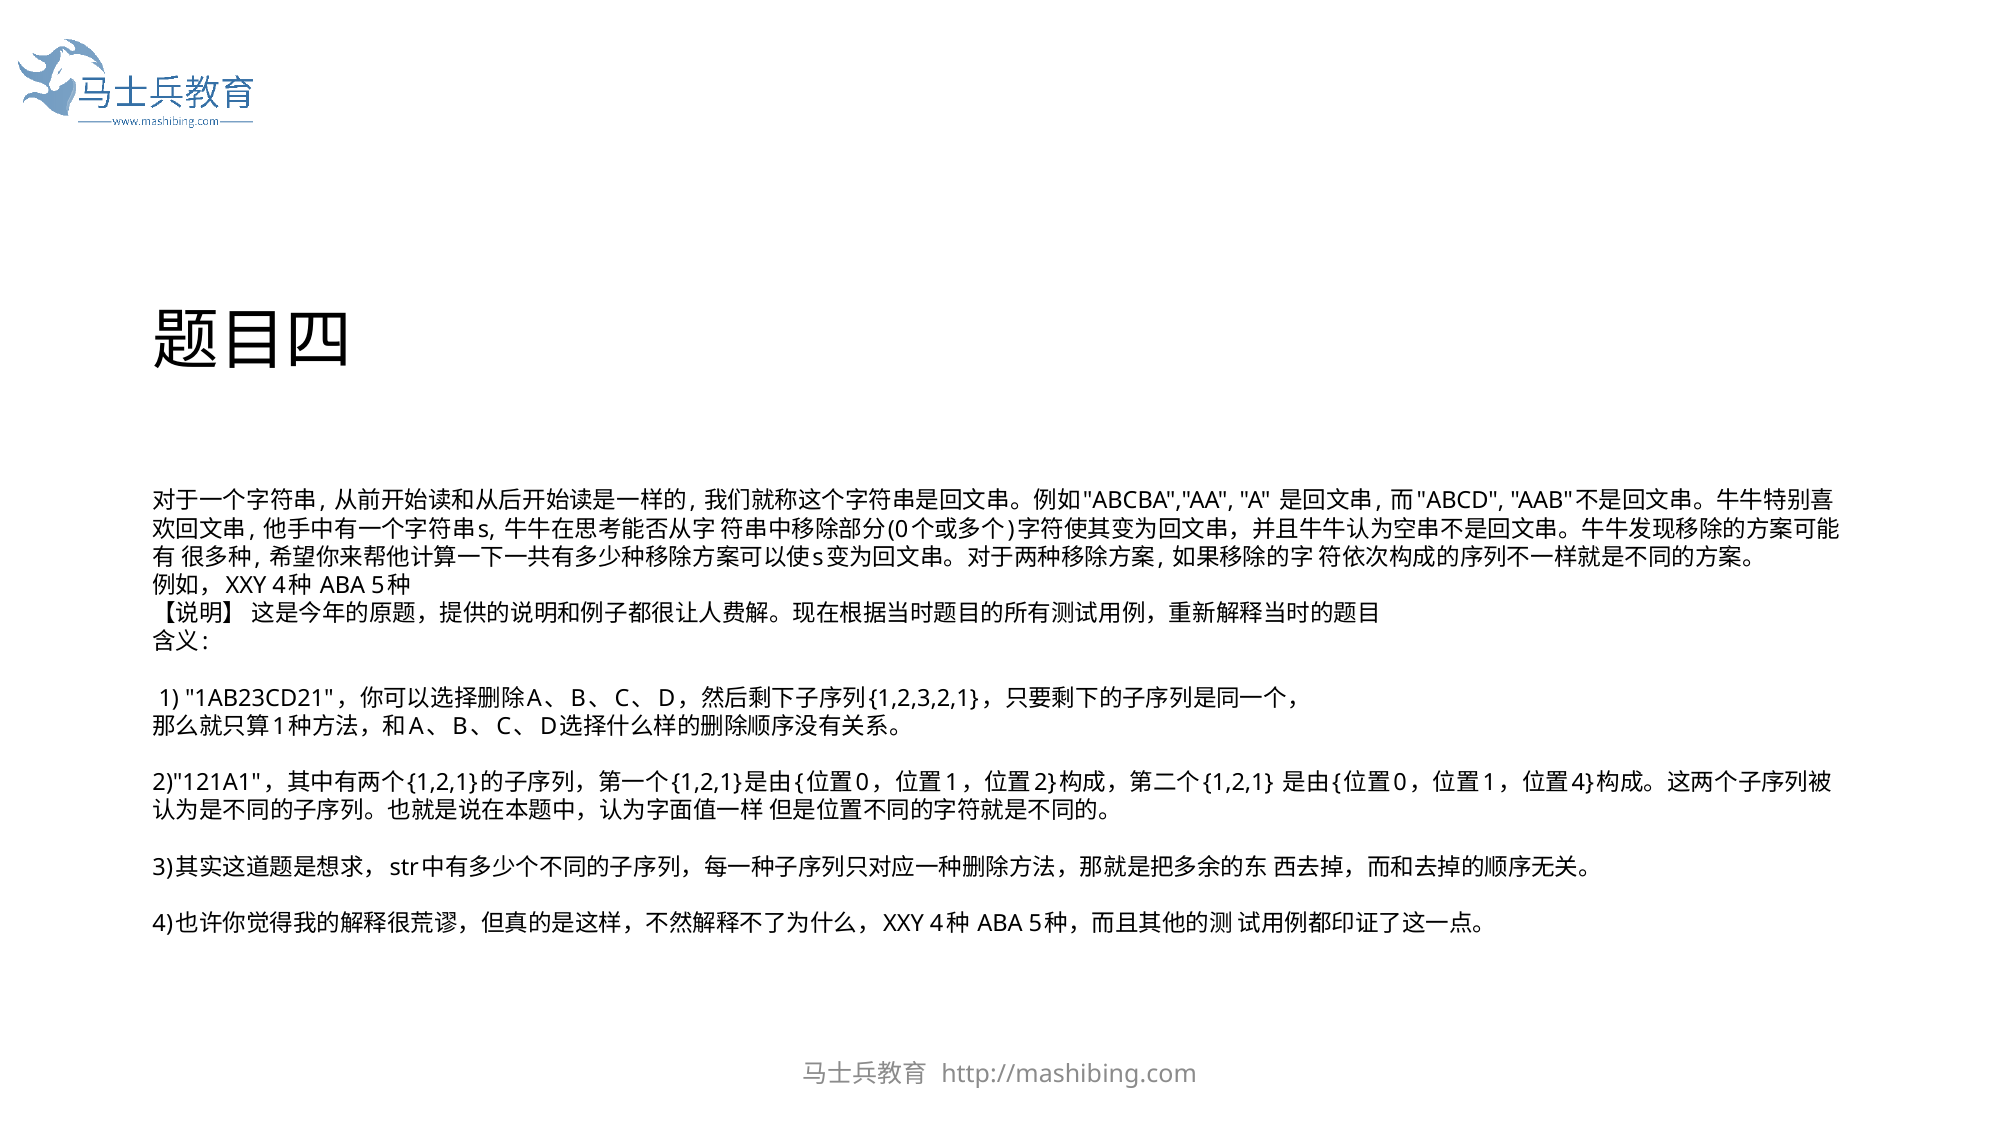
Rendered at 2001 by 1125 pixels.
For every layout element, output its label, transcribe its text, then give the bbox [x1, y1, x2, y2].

list 对于一个字符串, 从前开始读和从后开始读是一样的, 我们就称这个字符串是回文串。例如"ABCBA","AA", "A" 是回文串, 而"ABCD", "AAB"不是回文串。牛牛特别喜欢回文串, 他手中有一个字符串s, 牛牛在思考能否从字 符串中移除部分(0个或多个)字符使其变为回文串，并且牛牛认为空串不是回文串。牛牛发现移除的方案可能有 很多种, 希望你来帮他计算一下一共有多少种移除方案可以使s变为回文串。对于两种移除方案, 如果移除的字 符依次构成的序列不一样就是不同的方案。 例如，XXY 4种 ABA 5种 【说明】 这是今年的原题，提供的说明和例子都很让人费解。现在根据当时题目的所有测试用例，重新解释当时的题目 含义: 1) "1AB23CD21"，你可以选择删除A、B、C、D，然后剩下子序列{1,2,3,2,1}，只要剩下的子序列是同一个， 那么就只算1种方法，和A、B、C、D选择什么样的删除顺序没有关系。 2)"121A1"，其中有两个{1,2,1}的子序列，第一个{1,2,1}是由{位置0，位置1，位置2}构成，第二个{1,2,1} 是由{位置0，位置1，位置4}构成。这两个子序列被认为是不同的子序列。也就是说在本题中，认为字面值一样 但是位置不同的字符就是不同的。 3)其实这道题是想求，str中有多少个不同的子序列，每一种子序列只对应一种删除方法，那就是把多余的东 西去掉，而和去掉的顺序无关。 4)也许你觉得我的解释很荒谬，但真的是这样，不然解释不了为什么，XXY 4种 ABA 5种，而且其他的测 试用例都印证了这一点。 [137, 477, 1863, 960]
title 题目四 [137, 205, 1863, 477]
footer 马士兵教育 http://mashibing.com [662, 1042, 1338, 1103]
picture [7, 5, 276, 177]
